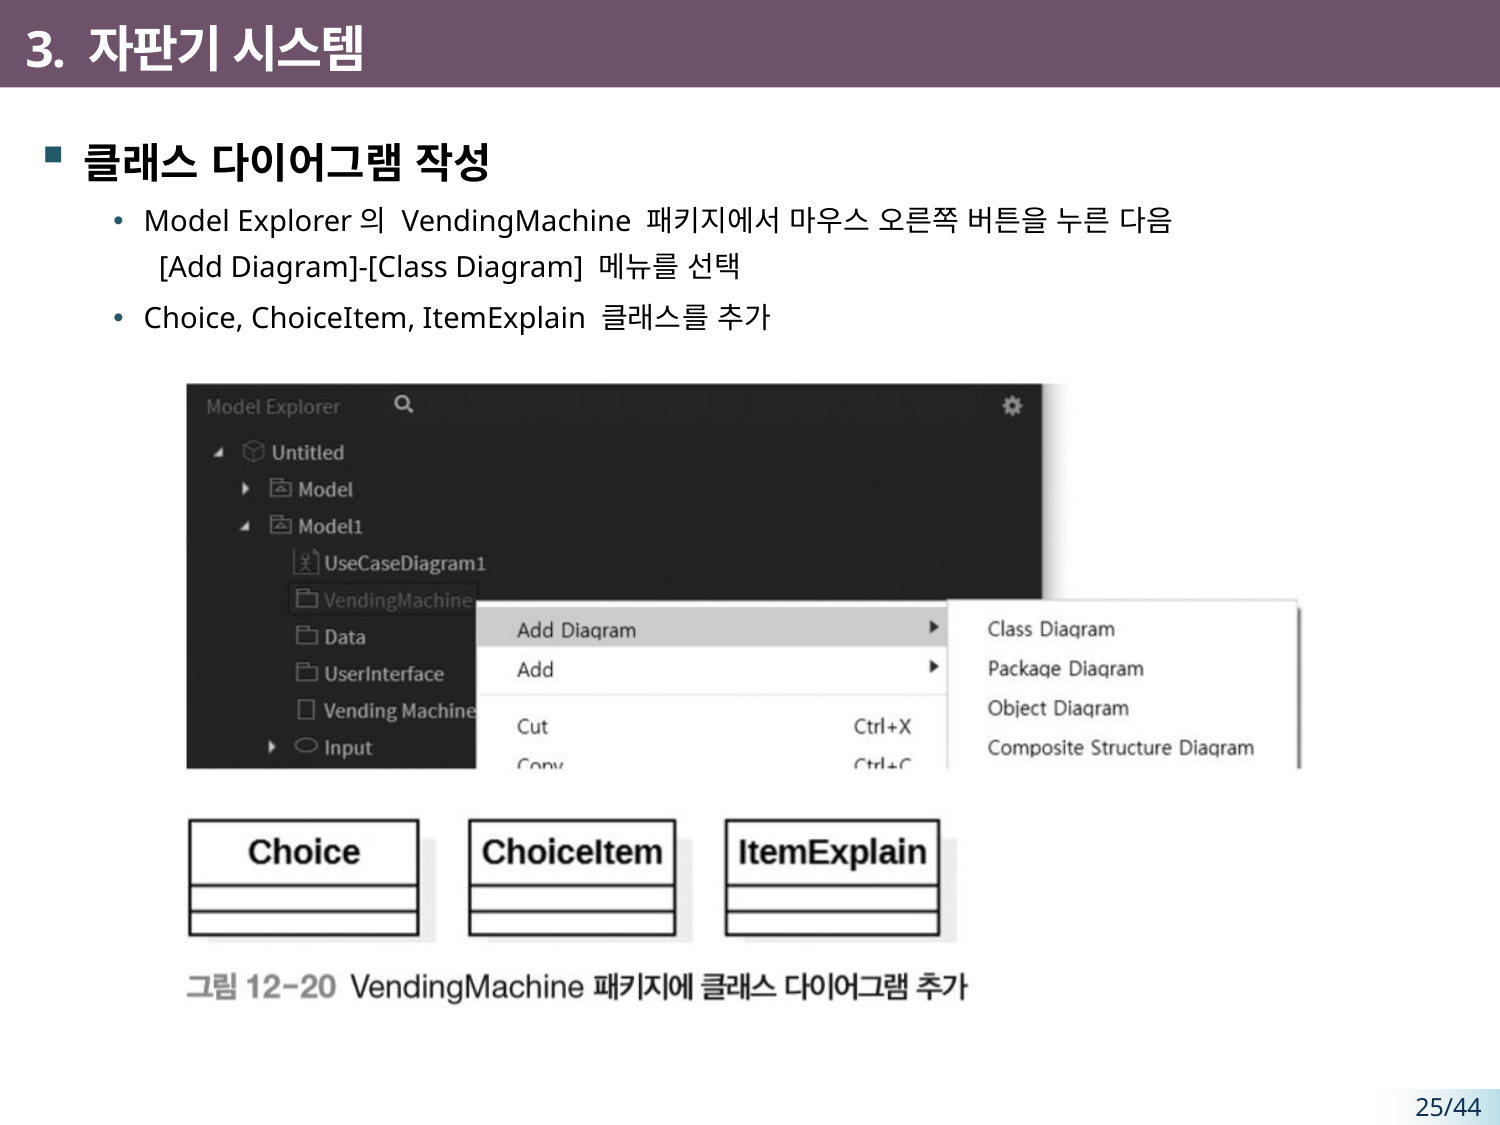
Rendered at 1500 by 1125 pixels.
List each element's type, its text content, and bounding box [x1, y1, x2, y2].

list 클래스 다이어그램 작성 Model Explorer의 VendingMachine 패키지에서 마우스 오른쪽 버튼을 누른 다음 [Add Diagram]-[Class Diagram] 메뉴를 선택 Choice, ChoiceItem, ItemExplain 클래스를 추가 [10, 118, 1481, 1049]
title 3. 자판기 시스템 [10, 8, 1288, 87]
picture [182, 376, 1318, 1008]
